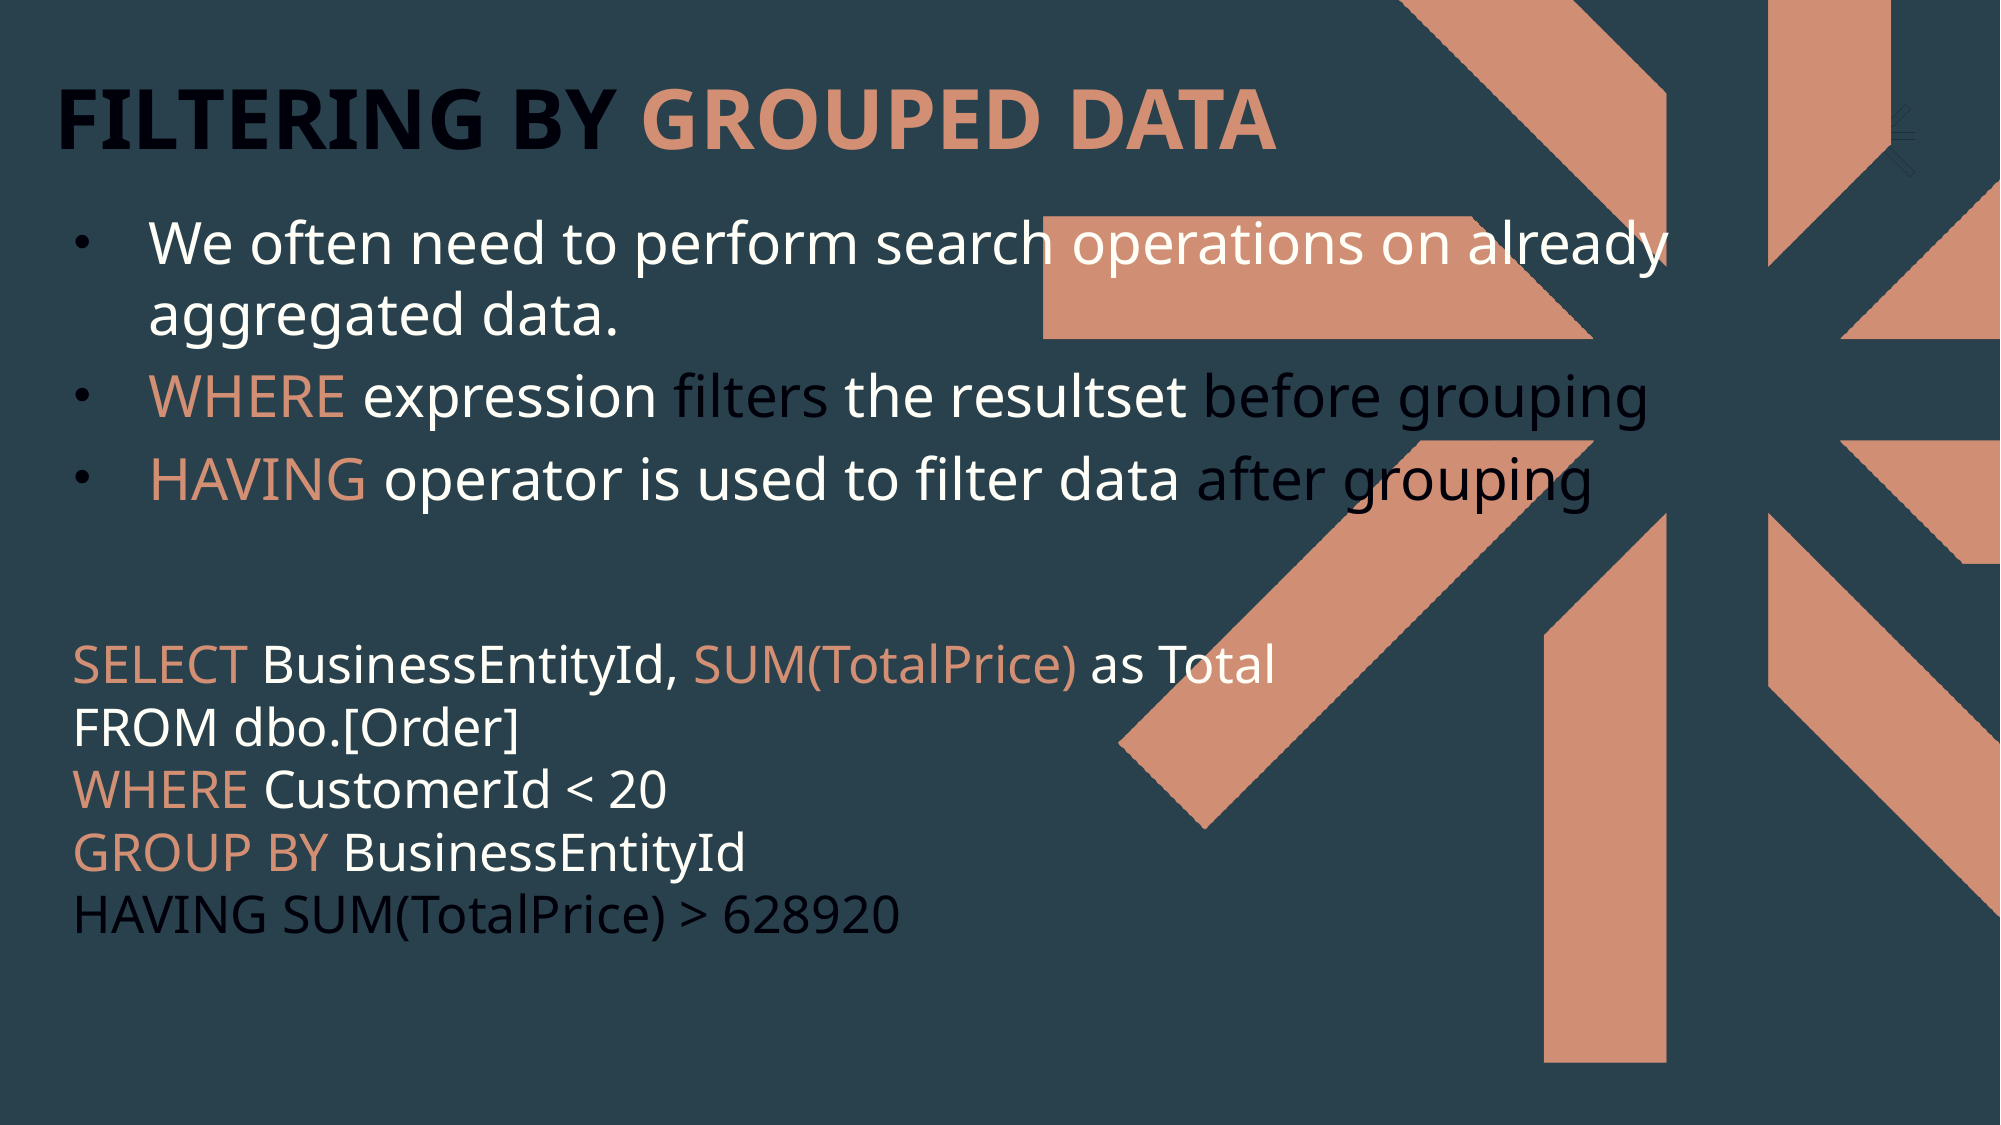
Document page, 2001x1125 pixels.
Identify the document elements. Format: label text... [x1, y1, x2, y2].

text_box We often need to perform search operations on already aggregated data. WHERE expression filters the resultset before grouping HAVING operator is used to filter data after grouping [43, 201, 1733, 594]
picture [1030, 0, 2000, 1125]
text_box FILTERING BY GROUPED DATA [43, 53, 1850, 180]
text_box SELECT BusinessEntityId, SUM(TotalPrice) as Total FROM dbo.[Order] WHERE CustomerId < 20 GROUP BY BusinessEntityId HAVING SUM(TotalPrice) > 628920 [57, 624, 1457, 867]
